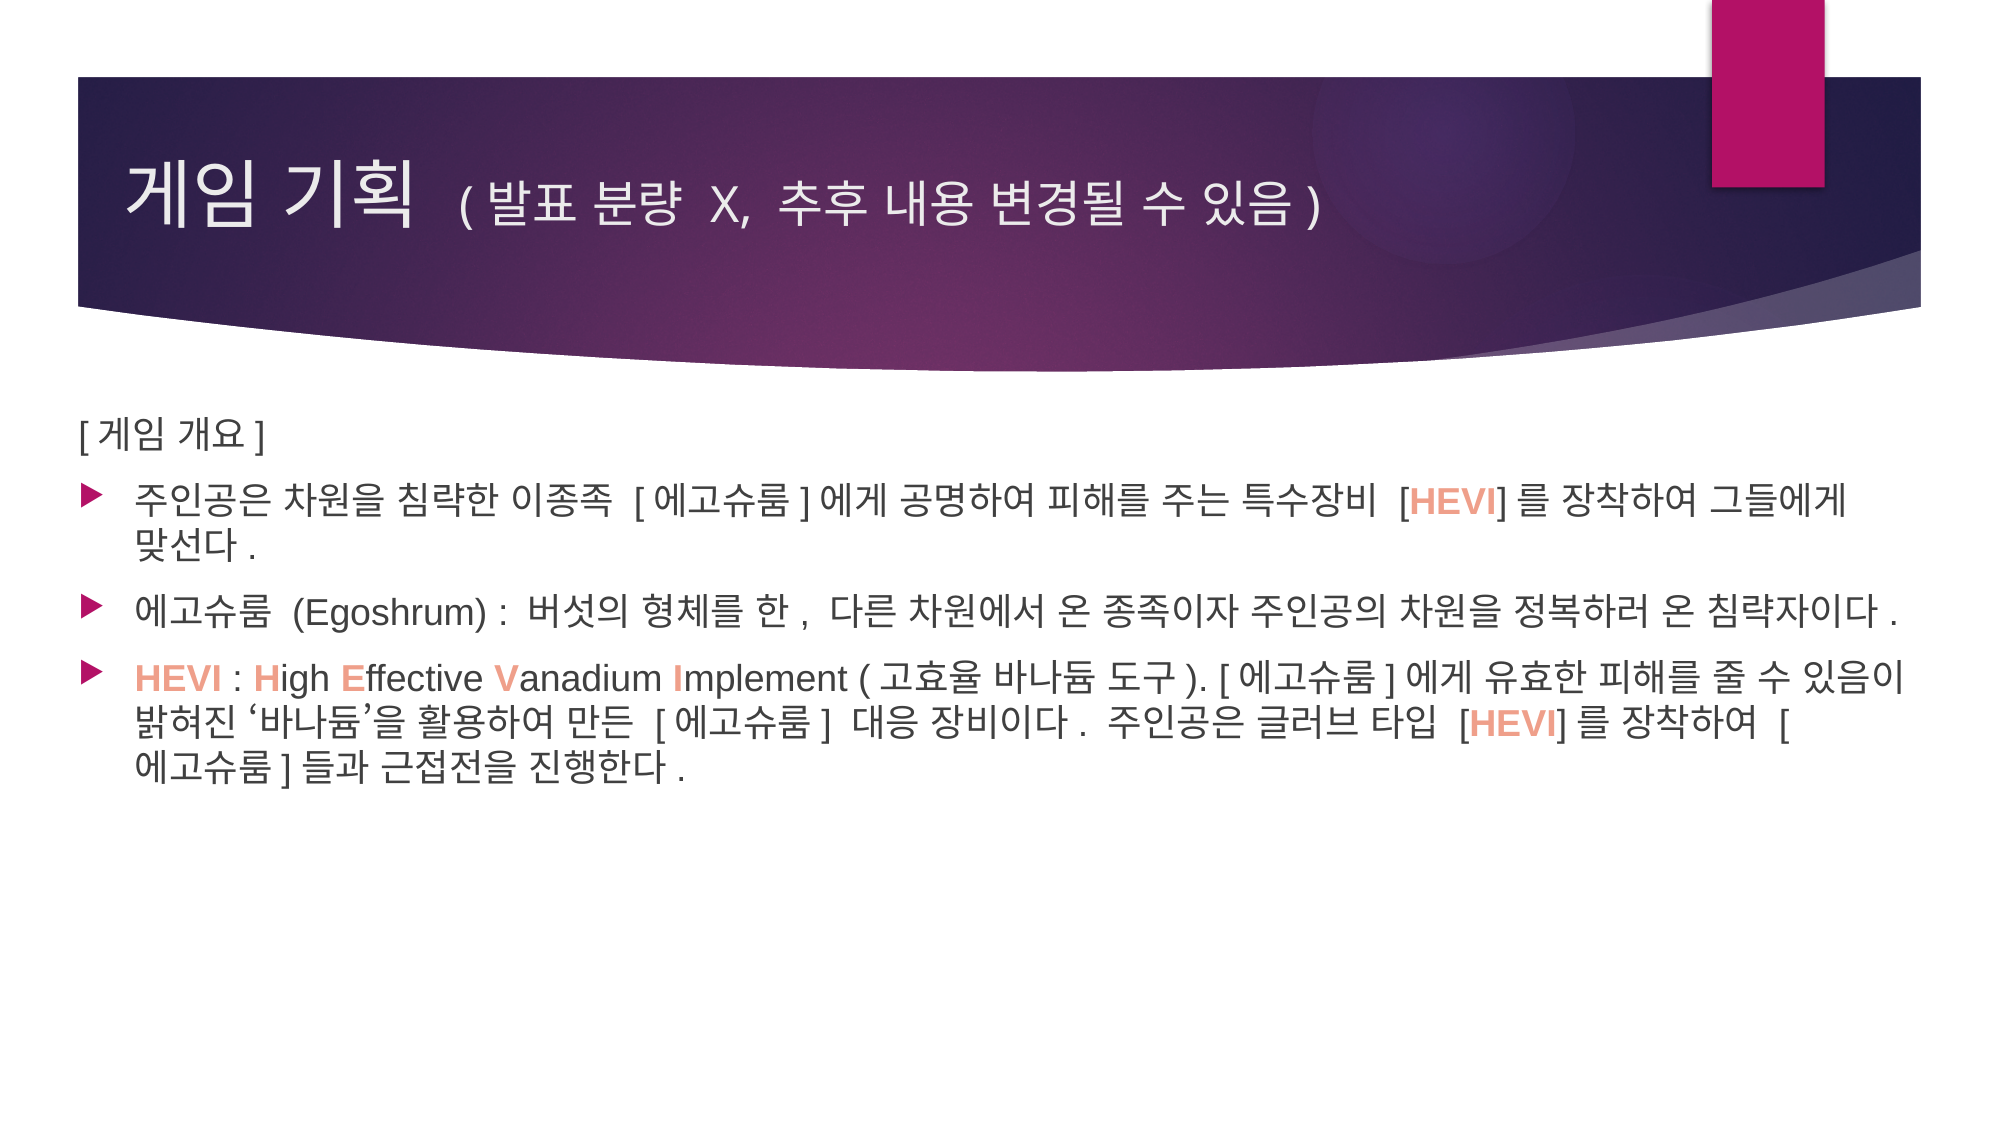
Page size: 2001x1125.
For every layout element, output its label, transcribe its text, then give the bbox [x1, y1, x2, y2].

text_box [게임 개요] 주인공은 차원을 침략한 이종족 [에고슈룸]에게 공명하여 피해를 주는 특수장비 [HEVI]를 장착하여 그들에게 맞선다. 에고슈룸 (Egoshrum) : 버섯의 형체를 한, 다른 차원에서 온 종족이자 주인공의 차원을 정복하러 온 침략자이다. HEVI : High Effective Vanadium Implement (고효율 바나듐 도구). [에고슈룸]에게 유효한 피해를 줄 수 있음이 밝혀진 ‘바나듐’을 활용하여 만든 [에고슈룸] 대응 장비이다. 주인공은 글러브 타입 [HEVI]를 장착하여 [에고슈룸]들과 근접전을 진행한다. [63, 403, 1924, 1071]
text_box 게임 기획 (발표 분량 X, 추후 내용 변경될 수 있음) [108, 134, 1546, 251]
